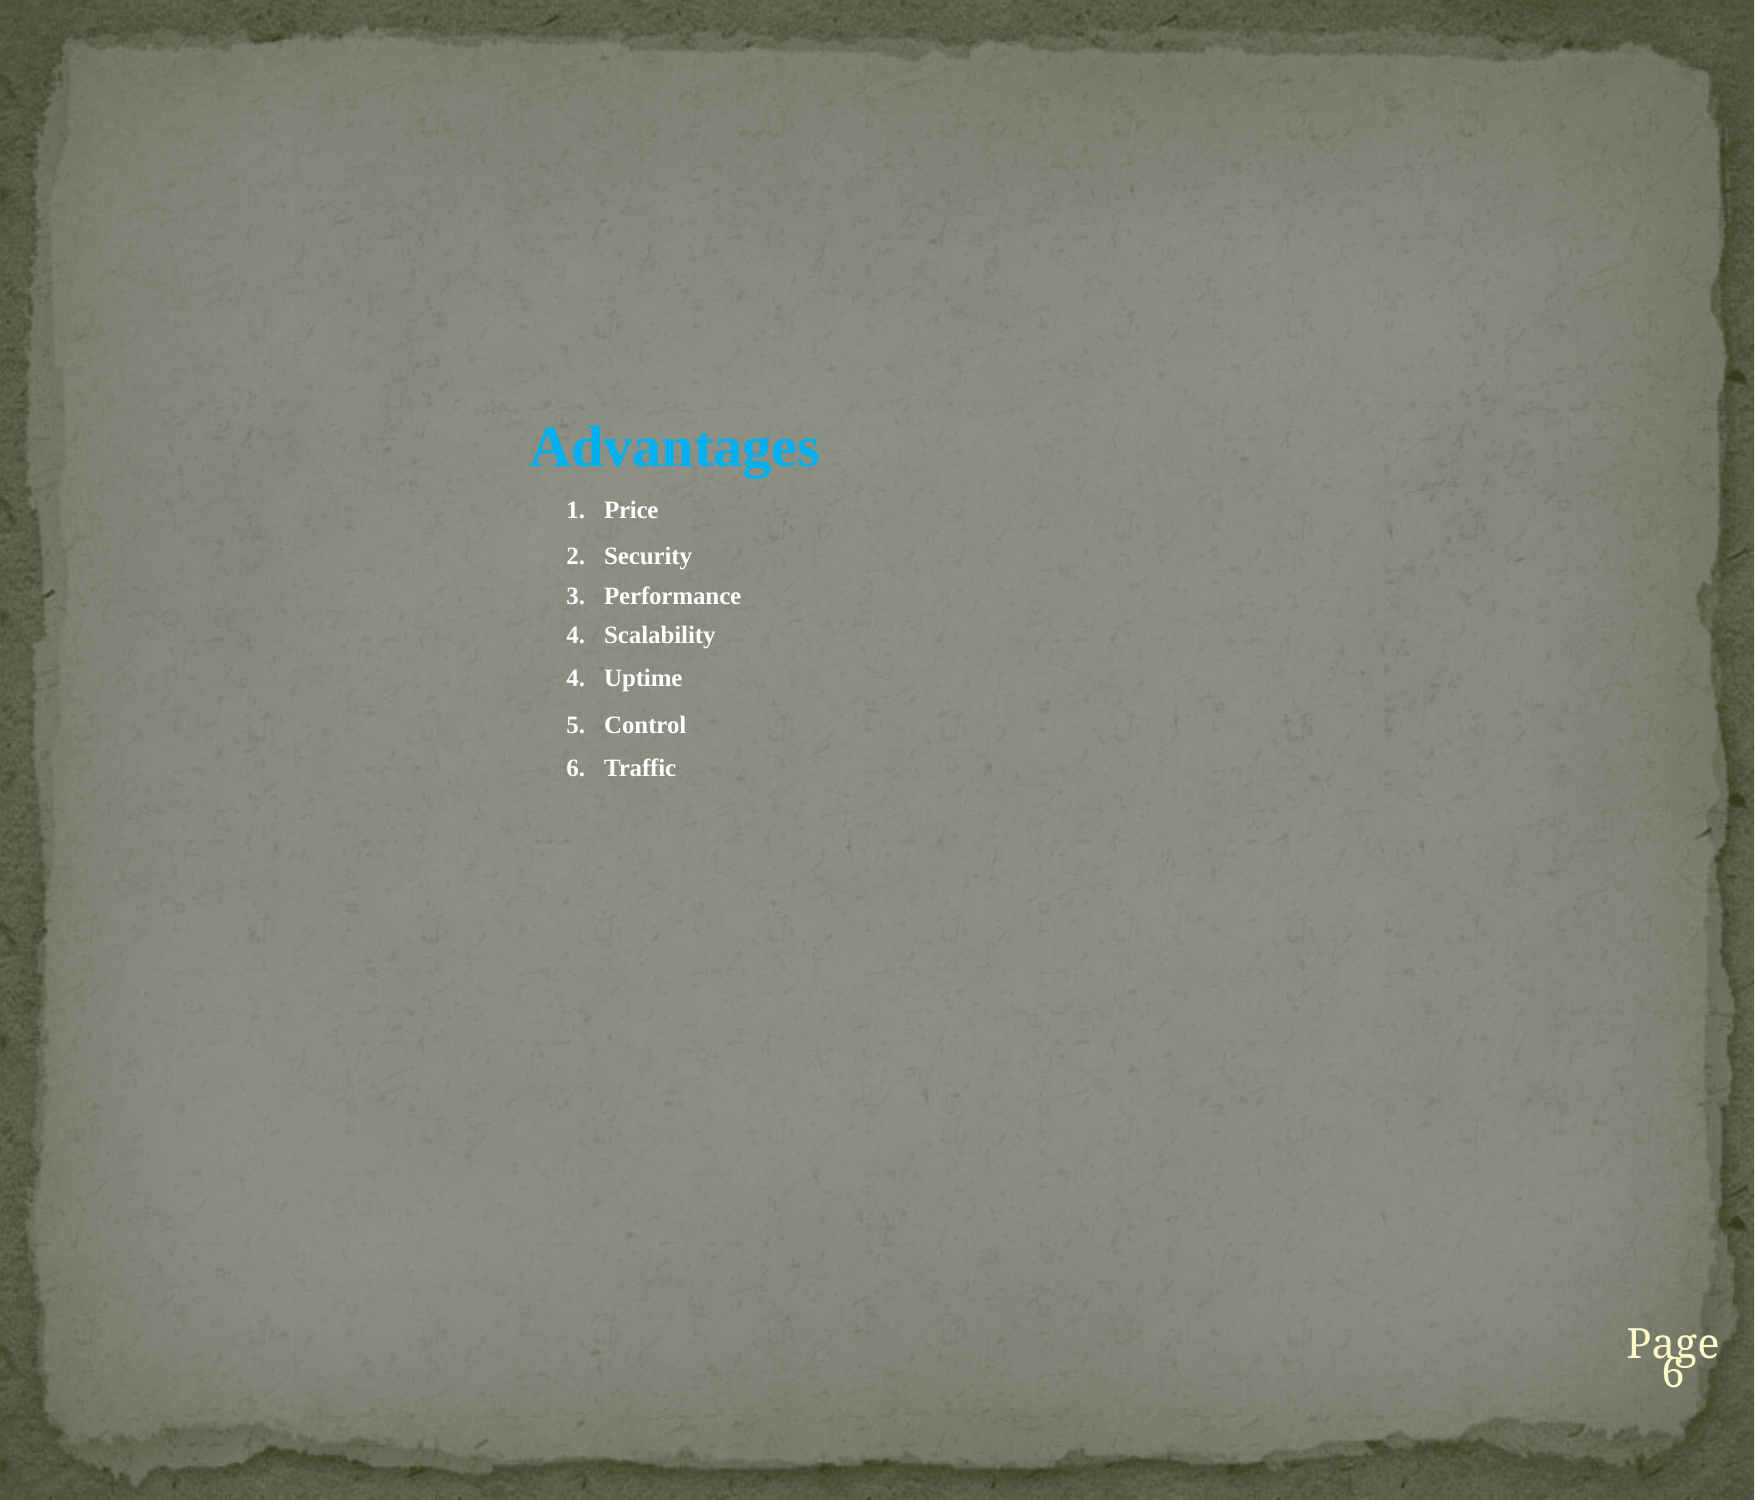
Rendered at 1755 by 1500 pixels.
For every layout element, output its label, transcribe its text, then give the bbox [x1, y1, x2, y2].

text_box Advantages Price Security Performance Scalability Uptime Control Traffic [527, 362, 1040, 782]
slide_number Page 6 [1613, 931, 1731, 1500]
